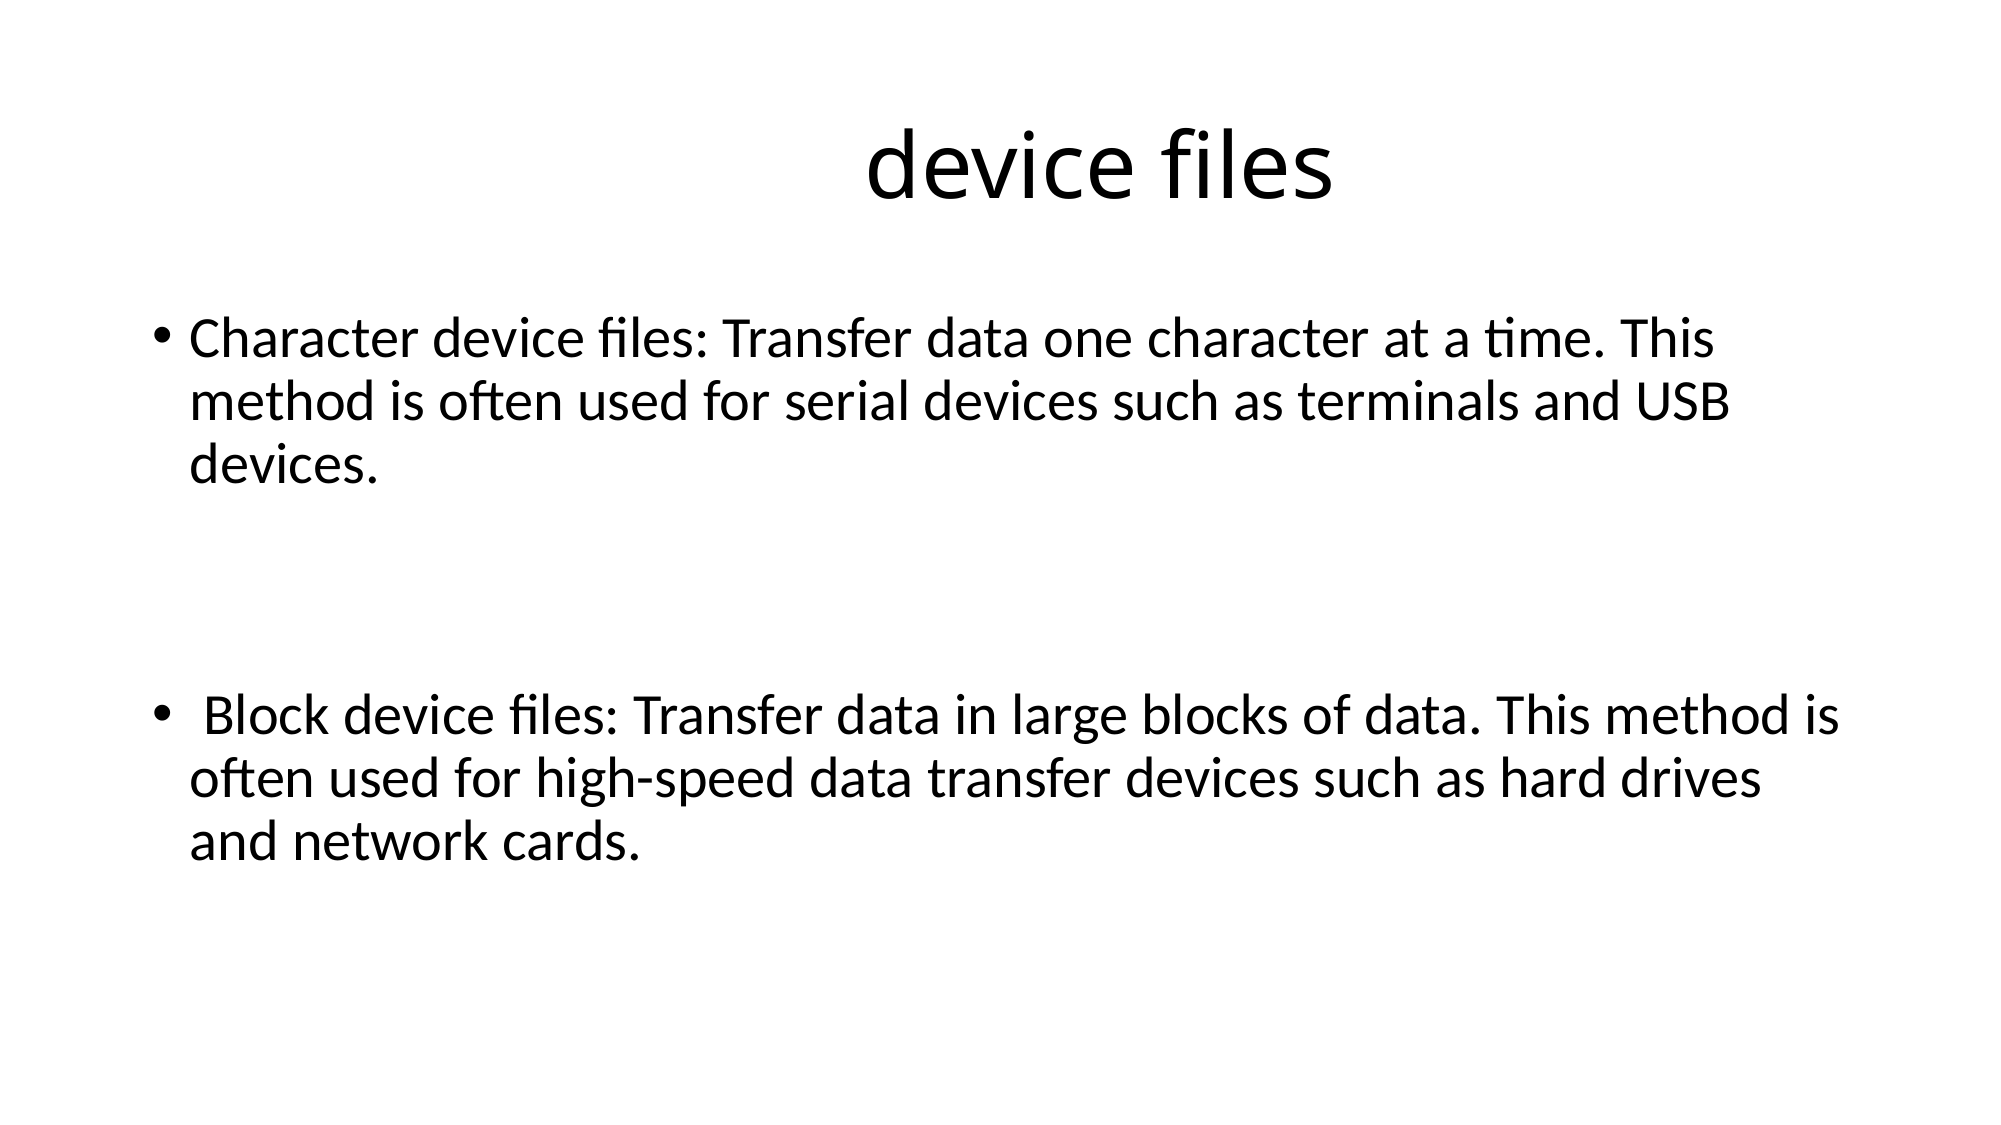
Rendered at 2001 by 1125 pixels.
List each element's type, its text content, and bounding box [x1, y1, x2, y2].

title device files [137, 59, 1863, 278]
list Character device files: Transfer data one character at a time. This method is often used for serial devices such as terminals and USB devices. Block device files: Transfer data in large blocks of data. This method is often used for high-speed data transfer devices such as hard drives and network cards. [137, 299, 1863, 1014]
